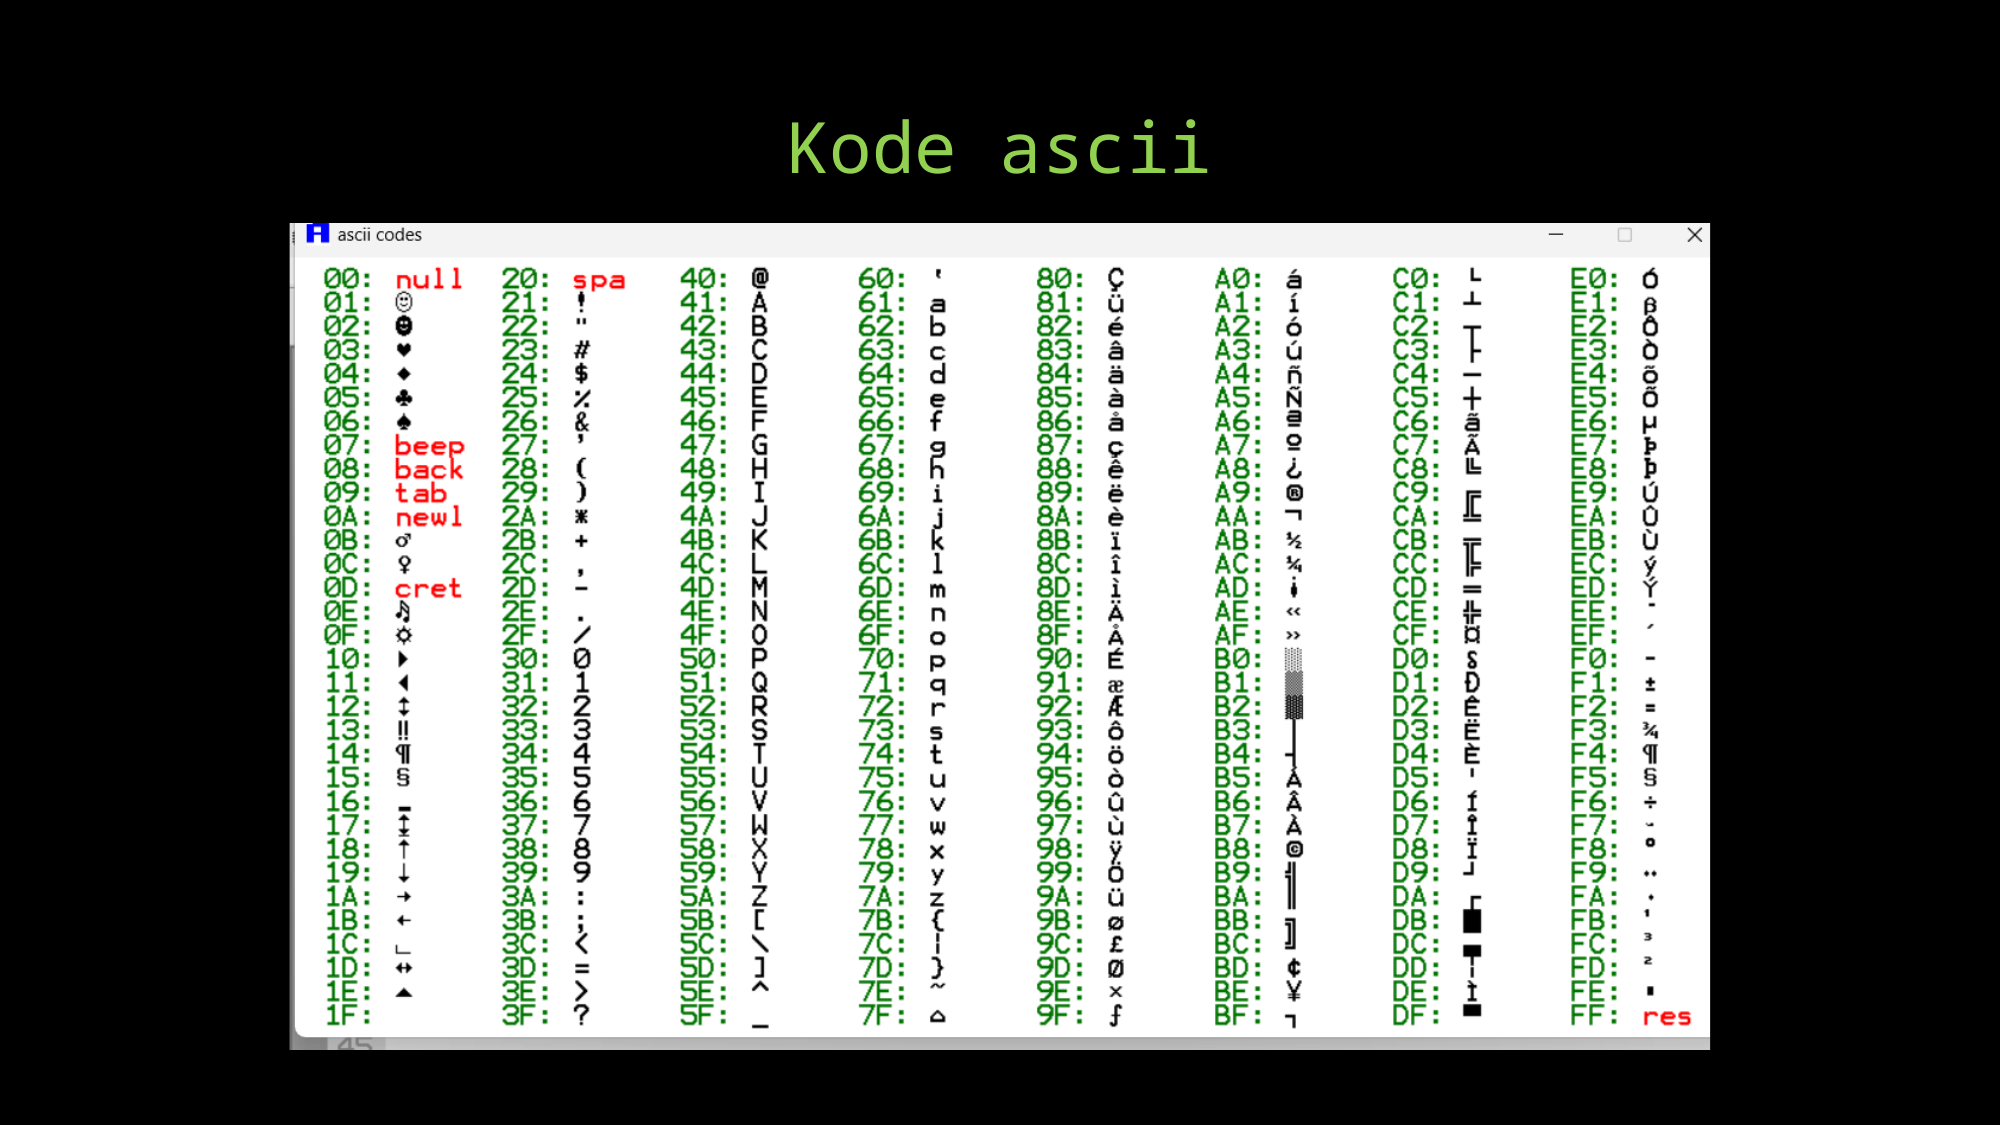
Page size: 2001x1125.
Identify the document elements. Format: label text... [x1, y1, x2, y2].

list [289, 223, 1711, 1050]
title Kode ascii [249, 75, 1750, 197]
